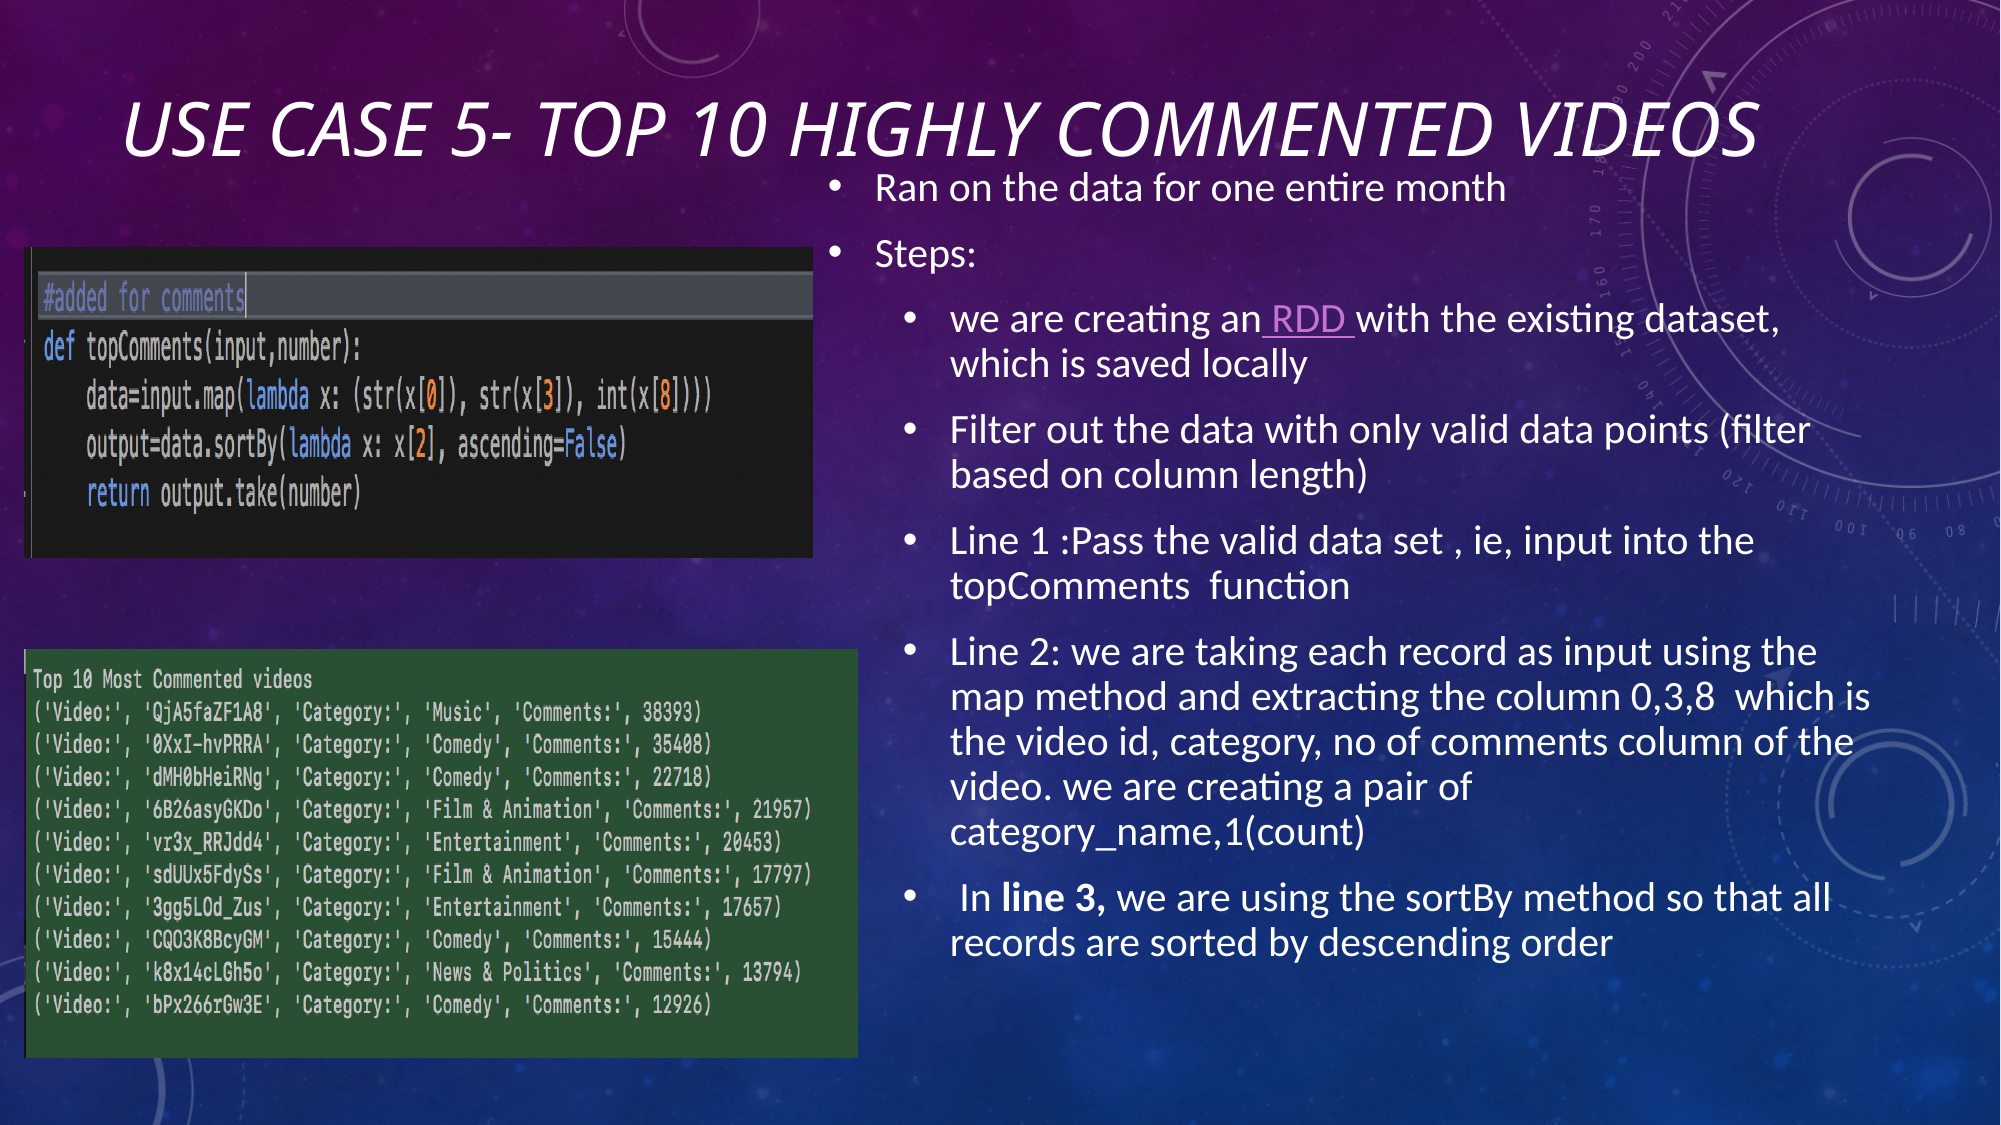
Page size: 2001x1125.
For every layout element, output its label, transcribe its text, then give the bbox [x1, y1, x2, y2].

picture [0, 0, 2001, 1125]
title Use Case 5- Top 10 Highly commented Videos [105, 46, 1843, 207]
list Ran on the data for one entire month Steps: we are creating an RDD with the existing dataset, which is saved locally Filter out the data with only valid data points (filter based on column length) Line 1 :Pass the valid data set , ie, input into the topComments function Line 2: we are taking each record as input using the map method and extracting the column 0,3,8 which is the video id, category, no of comments column of the video. we are creating a pair of category_name,1(count) In line 3, we are using the sortBy method so that all records are sorted by descending order [812, 369, 1895, 1021]
